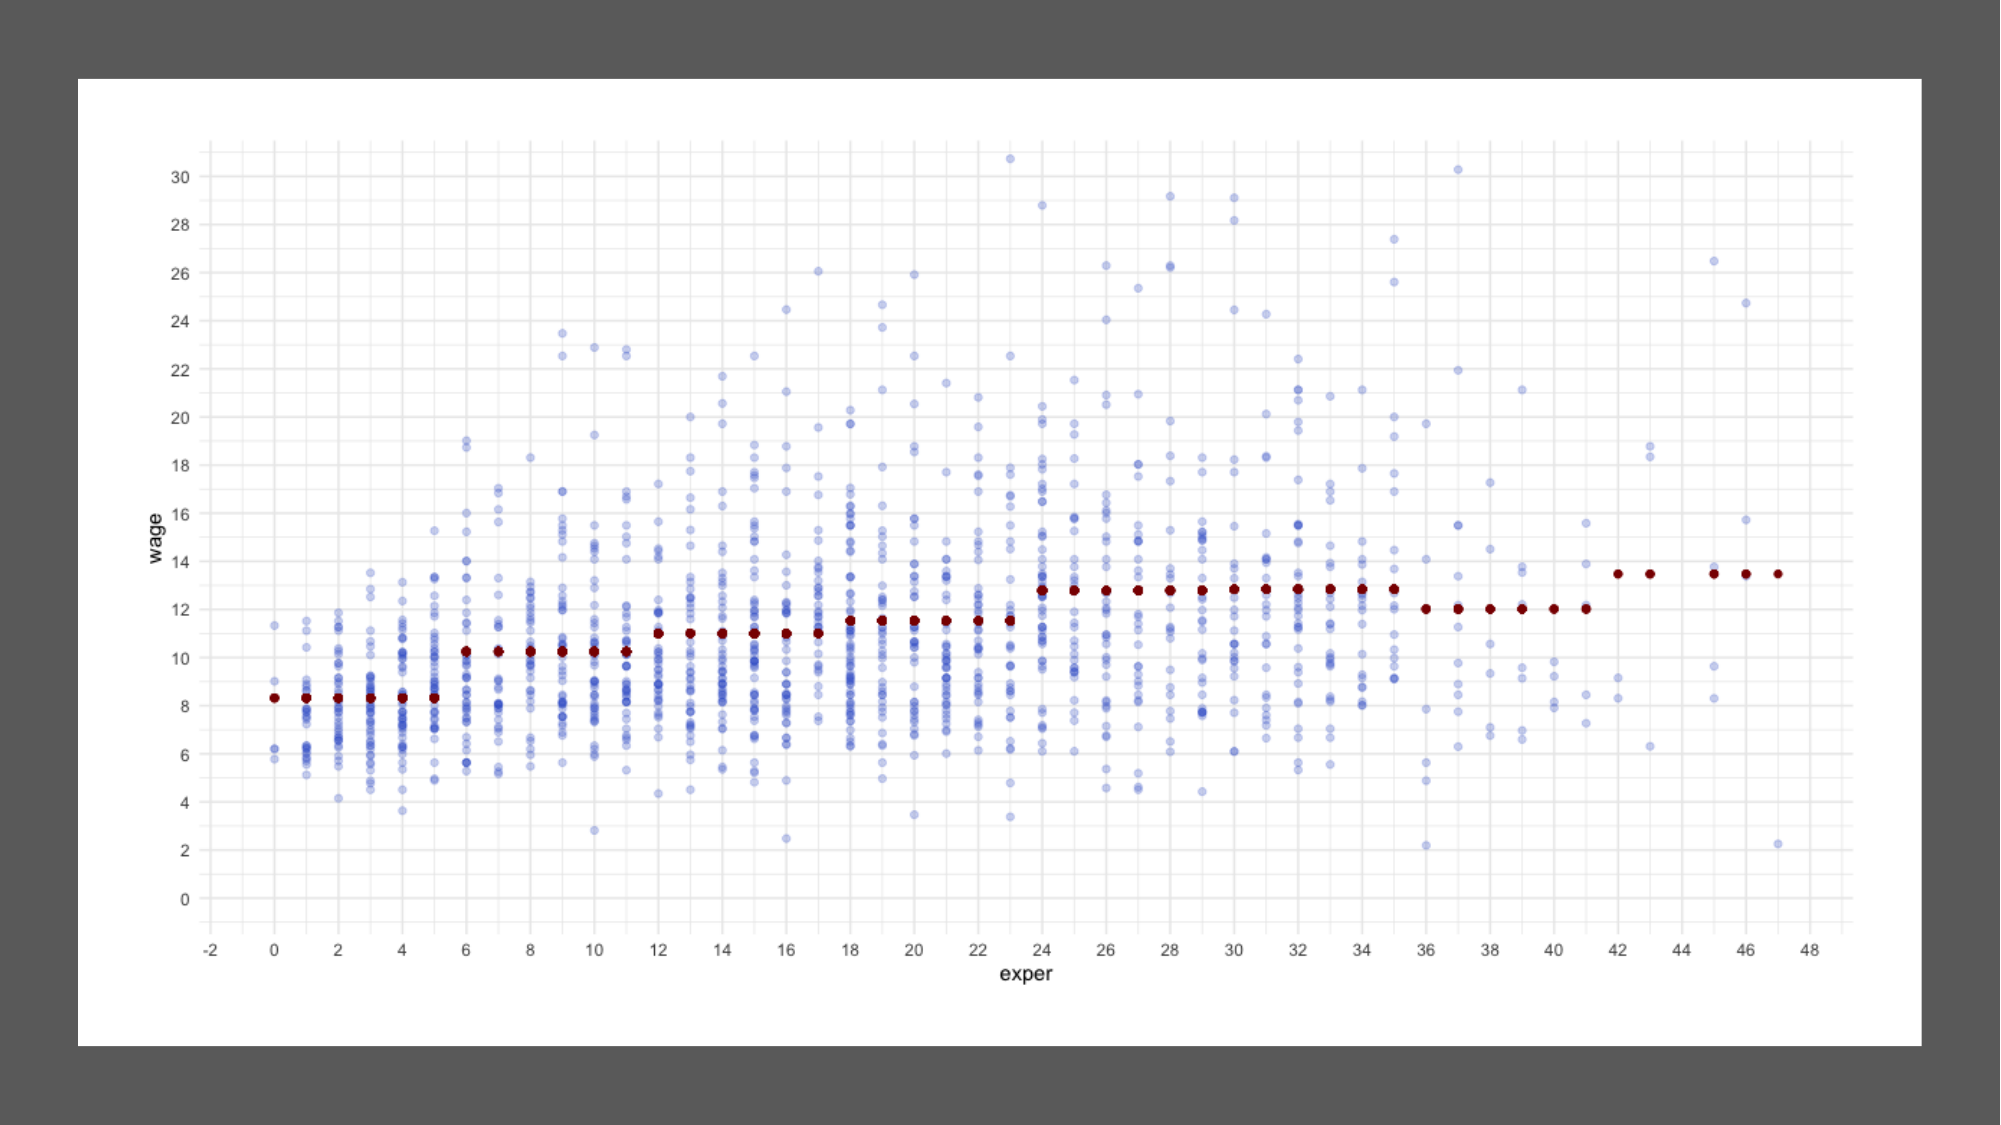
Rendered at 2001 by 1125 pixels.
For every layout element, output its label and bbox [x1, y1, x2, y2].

picture [136, 130, 1864, 995]
text_box [0, 0, 2000, 1125]
text_box [77, 78, 1923, 1047]
